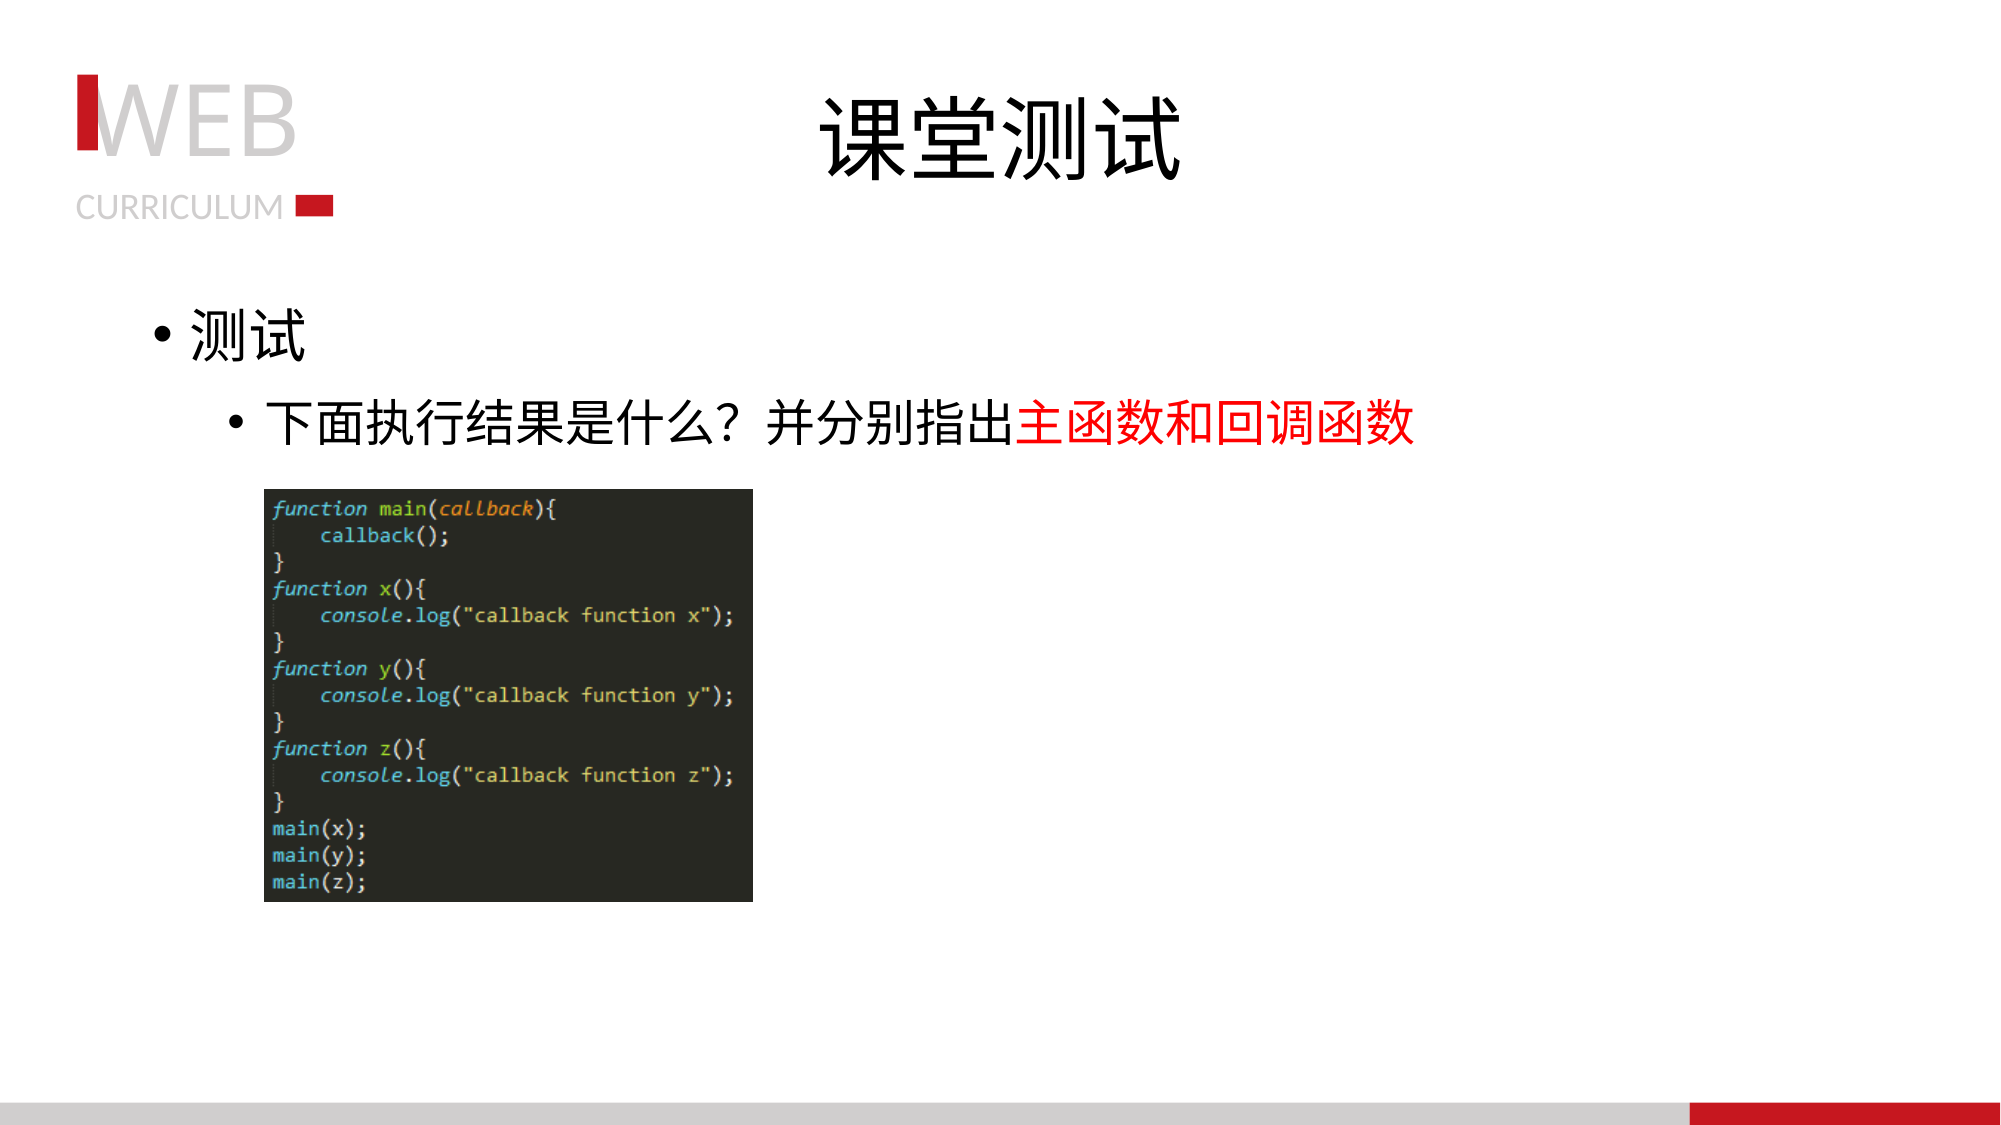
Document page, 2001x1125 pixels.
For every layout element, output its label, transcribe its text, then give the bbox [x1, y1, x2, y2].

picture [264, 489, 753, 902]
list 测试 下面执行结果是什么？并分别指出主函数和回调函数 [137, 277, 1863, 992]
title 课堂测试 [137, 59, 1863, 228]
